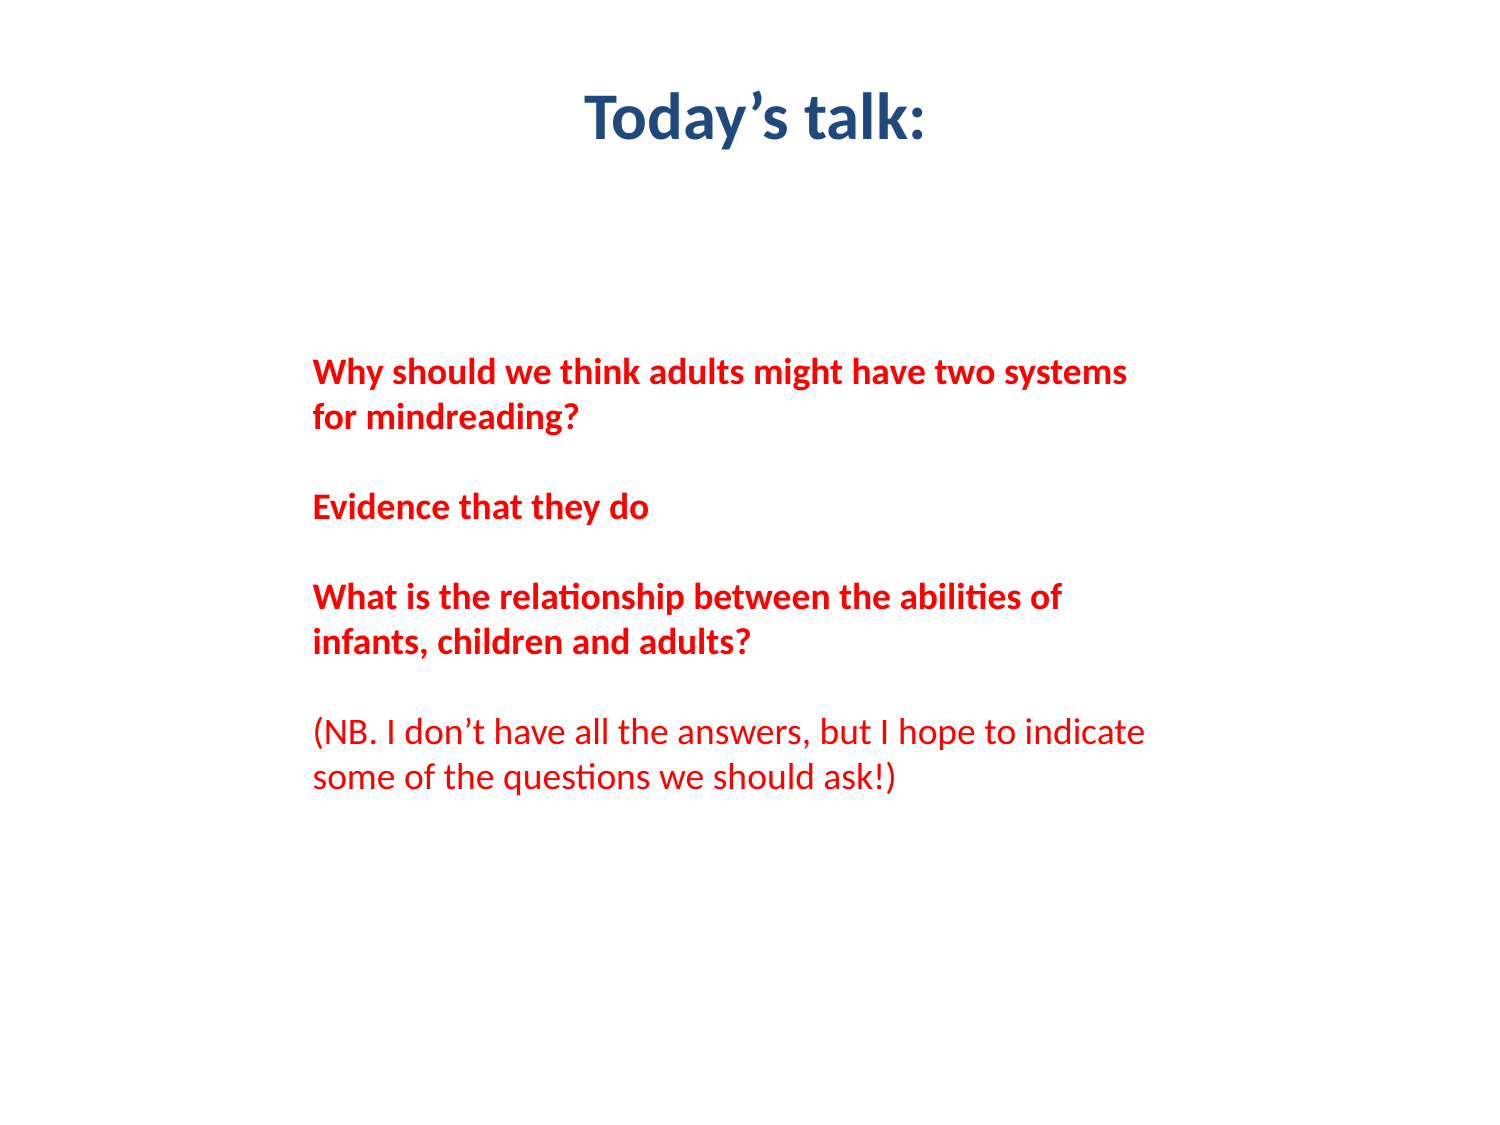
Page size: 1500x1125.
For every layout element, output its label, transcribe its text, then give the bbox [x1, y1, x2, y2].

title Today’s talk: [46, 107, 1465, 200]
text_box Why should we think adults might have two systems for mindreading? Evidence that they do What is the relationship between the abilities of infants, children and adults? (NB. I don’t have all the answers, but I hope to indicate some of the questions we should ask!) [297, 339, 1184, 805]
